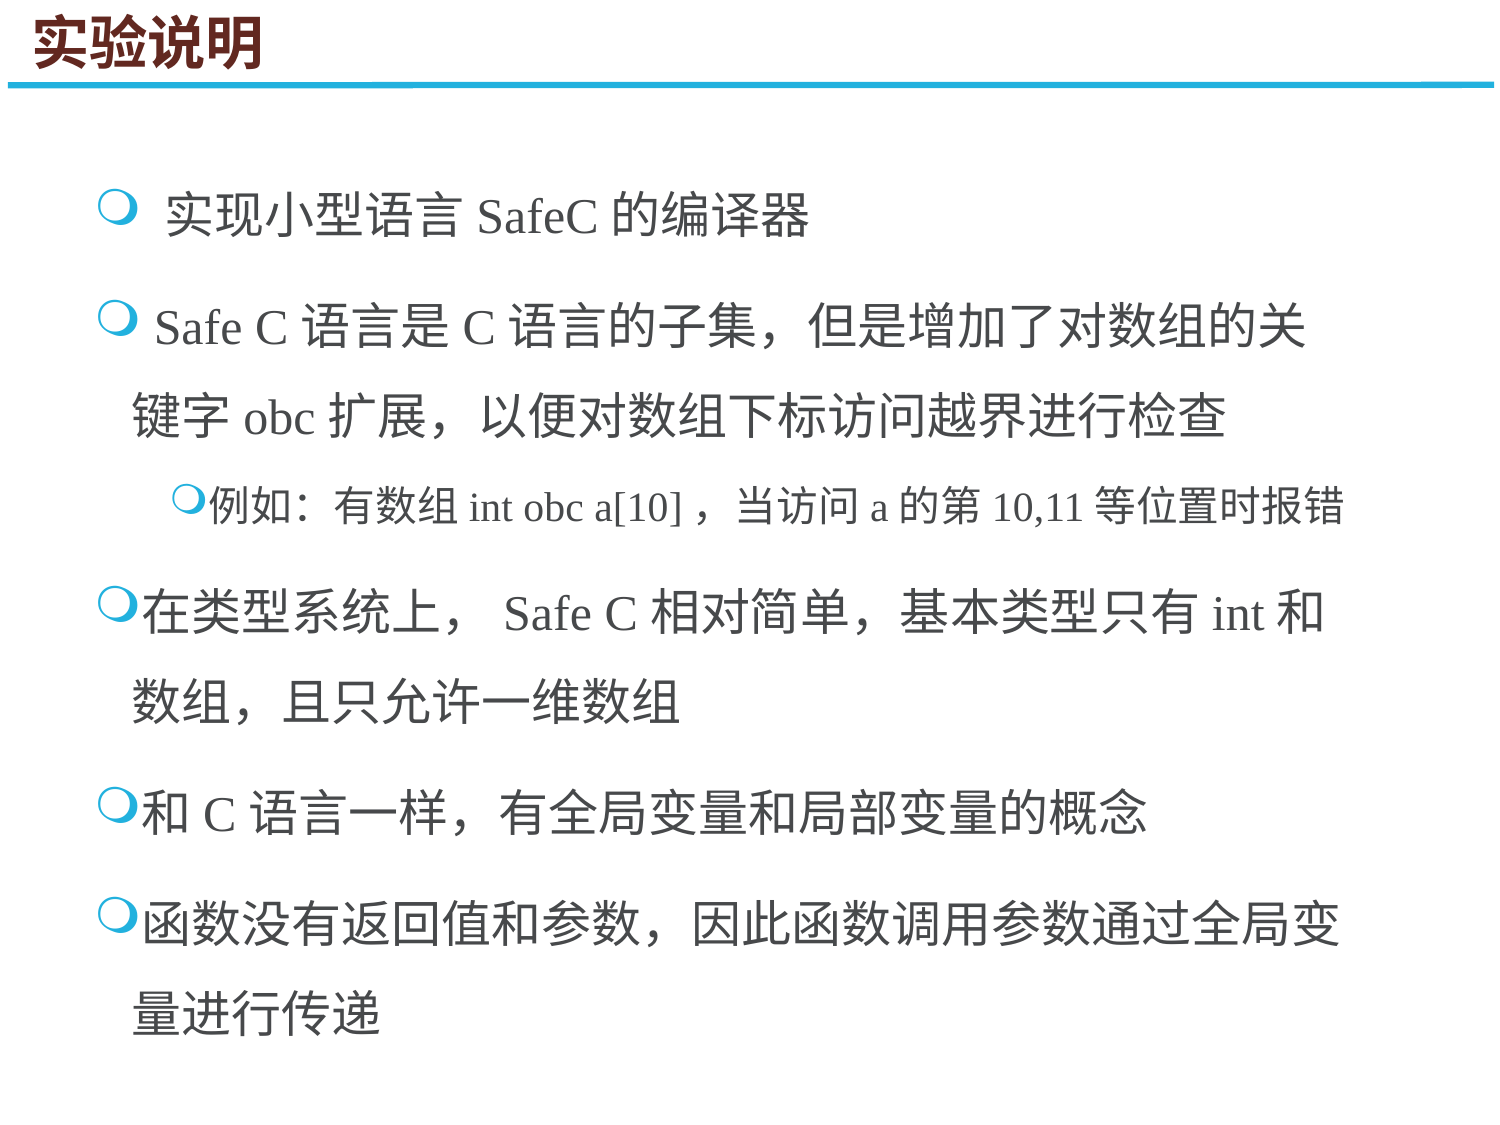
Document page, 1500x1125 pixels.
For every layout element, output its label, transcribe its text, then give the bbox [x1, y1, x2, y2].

title 实验说明 [16, 0, 1341, 92]
list 实现小型语言SafeC的编译器 Safe C语言是C语言的子集，但是增加了对数组的关键字obc扩展，以便对数组下标访问越界进行检查 例如：有数组int obc a[10]，当访问a的第10,11等位置时报错 在类型系统上，Safe C相对简单，基本类型只有int和数组，且只允许一维数组 和C语言一样，有全局变量和局部变量的概念 函数没有返回值和参数，因此函数调用参数通过全局变量进行传递 [78, 145, 1373, 1056]
